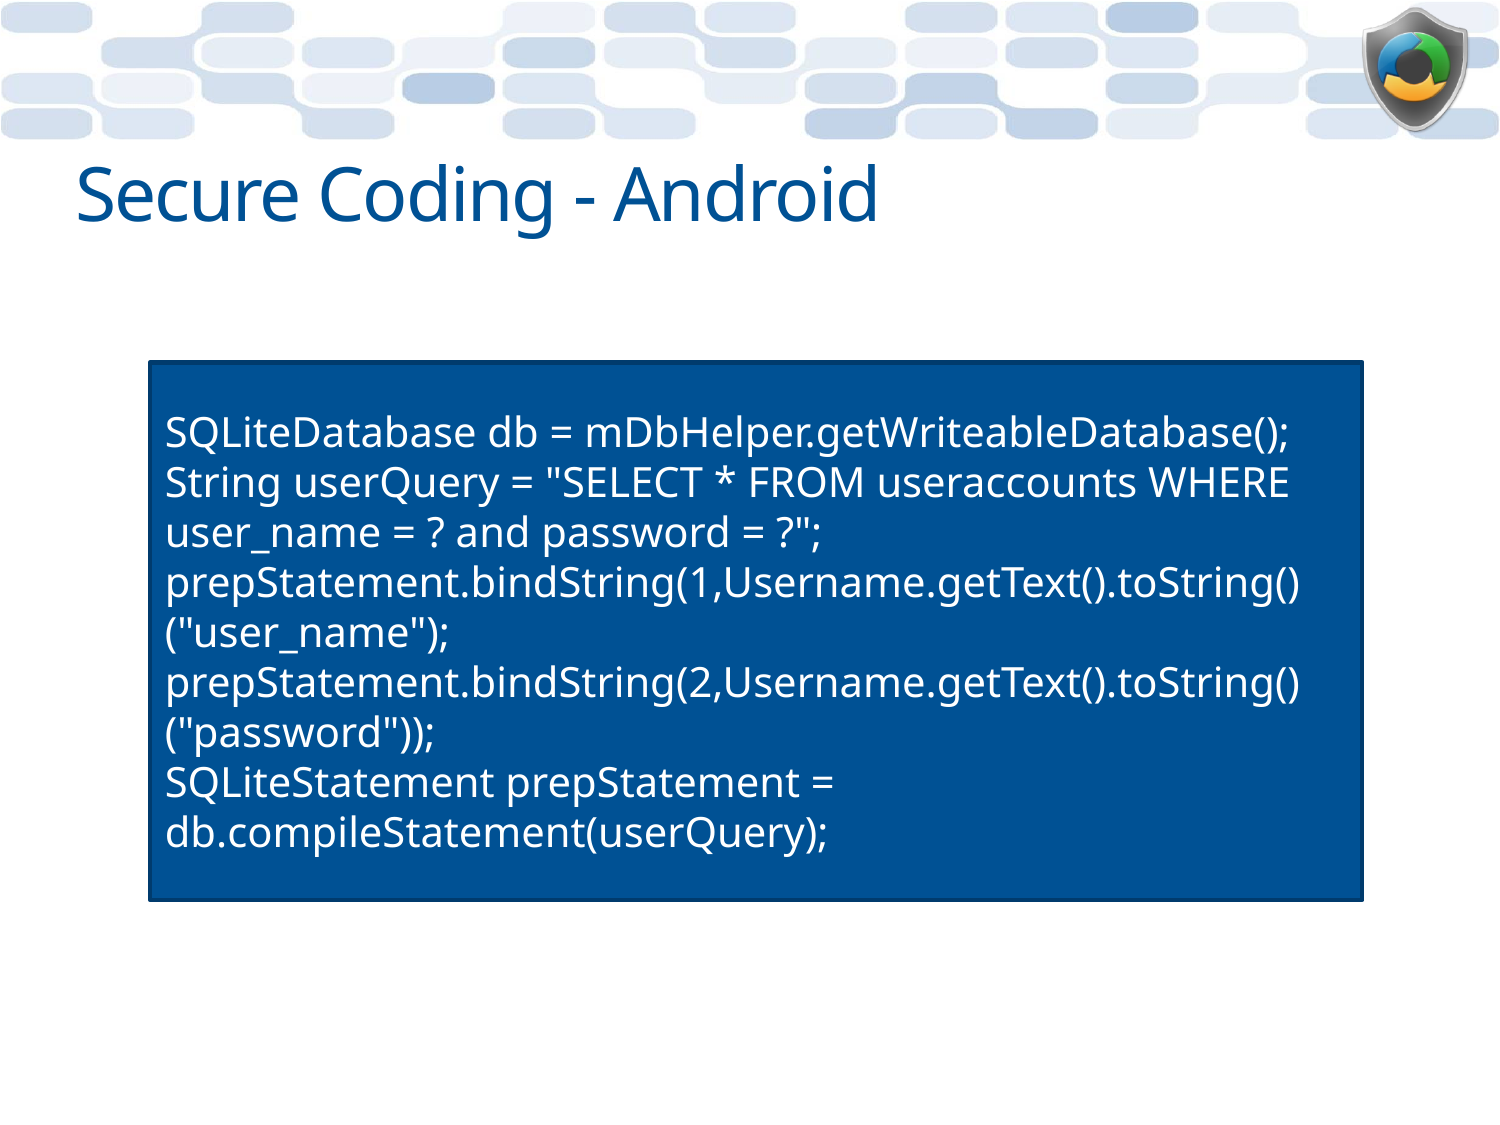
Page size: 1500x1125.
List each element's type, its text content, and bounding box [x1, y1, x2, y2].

text_box SQLiteDatabase db = mDbHelper.getWriteableDatabase(); String userQuery = "SELECT * FROM useraccounts WHERE user_name = ? and password = ?"; prepStatement.bindString(1,Username.getText().toString()("user_name"); prepStatement.bindString(2,Username.getText().toString()("password")); SQLiteStatement prepStatement = db.compileStatement(userQuery); [148, 360, 1364, 902]
picture [0, 0, 1500, 140]
title Secure Coding - Android [75, 146, 1425, 238]
